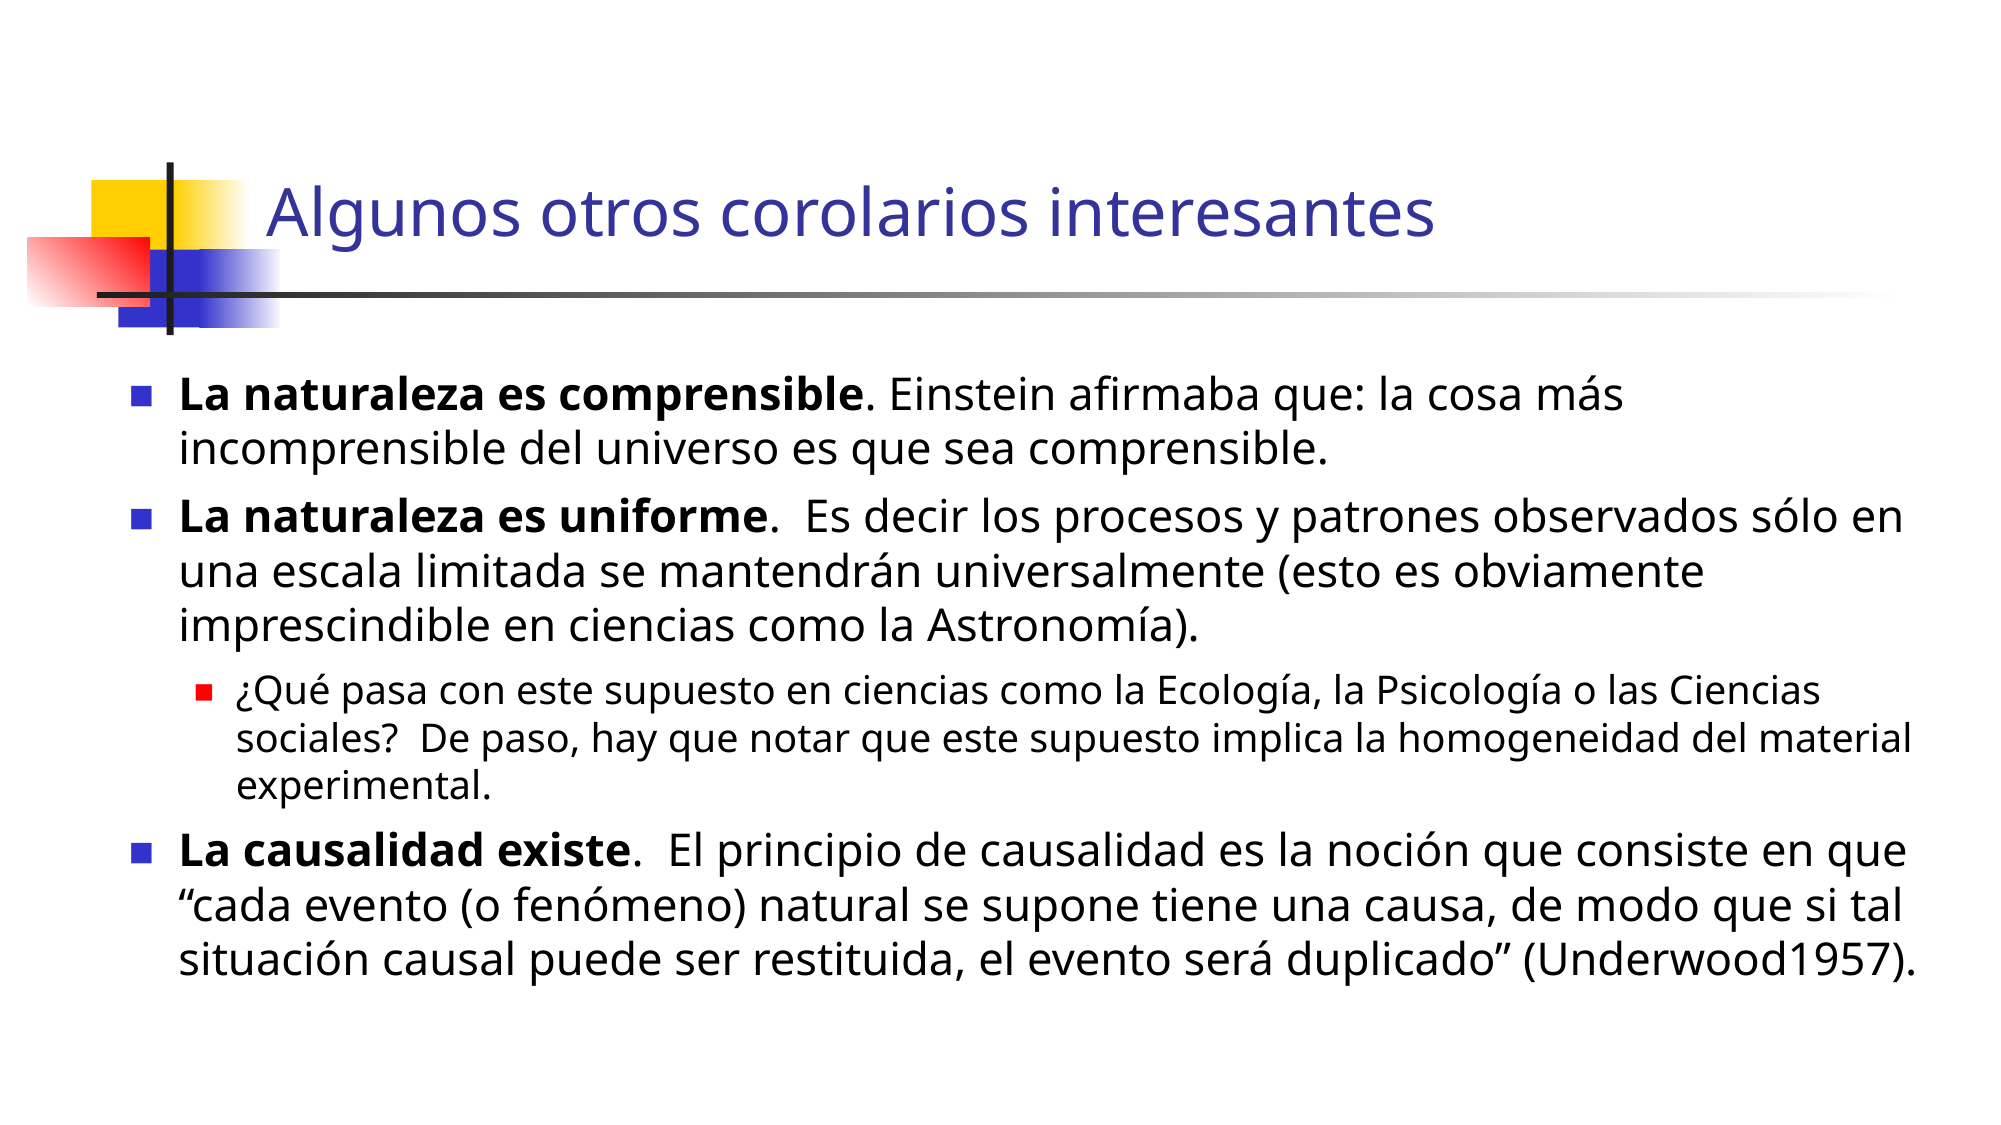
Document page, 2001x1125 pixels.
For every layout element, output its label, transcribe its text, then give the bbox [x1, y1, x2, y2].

title Algunos otros corolarios interesantes [251, 101, 1957, 257]
list La naturaleza es comprensible. Einstein afirmaba que: la cosa más incomprensible del universo es que sea comprensible. La naturaleza es uniforme. Es decir los procesos y patrones observados sólo en una escala limitada se mantendrán universalmente (esto es obviamente imprescindible en ciencias como la Astronomía). ¿Qué pasa con este supuesto en ciencias como la Ecología, la Psicología o las Ciencias sociales? De paso, hay que notar que este supuesto implica la homogeneidad del material experimental. La causalidad existe. El principio de causalidad es la noción que consiste en que “cada evento (o fenómeno) natural se supone tiene una causa, de modo que si tal situación causal puede ser restituida, el evento será duplicado” (Underwood1957). [114, 349, 1959, 1047]
